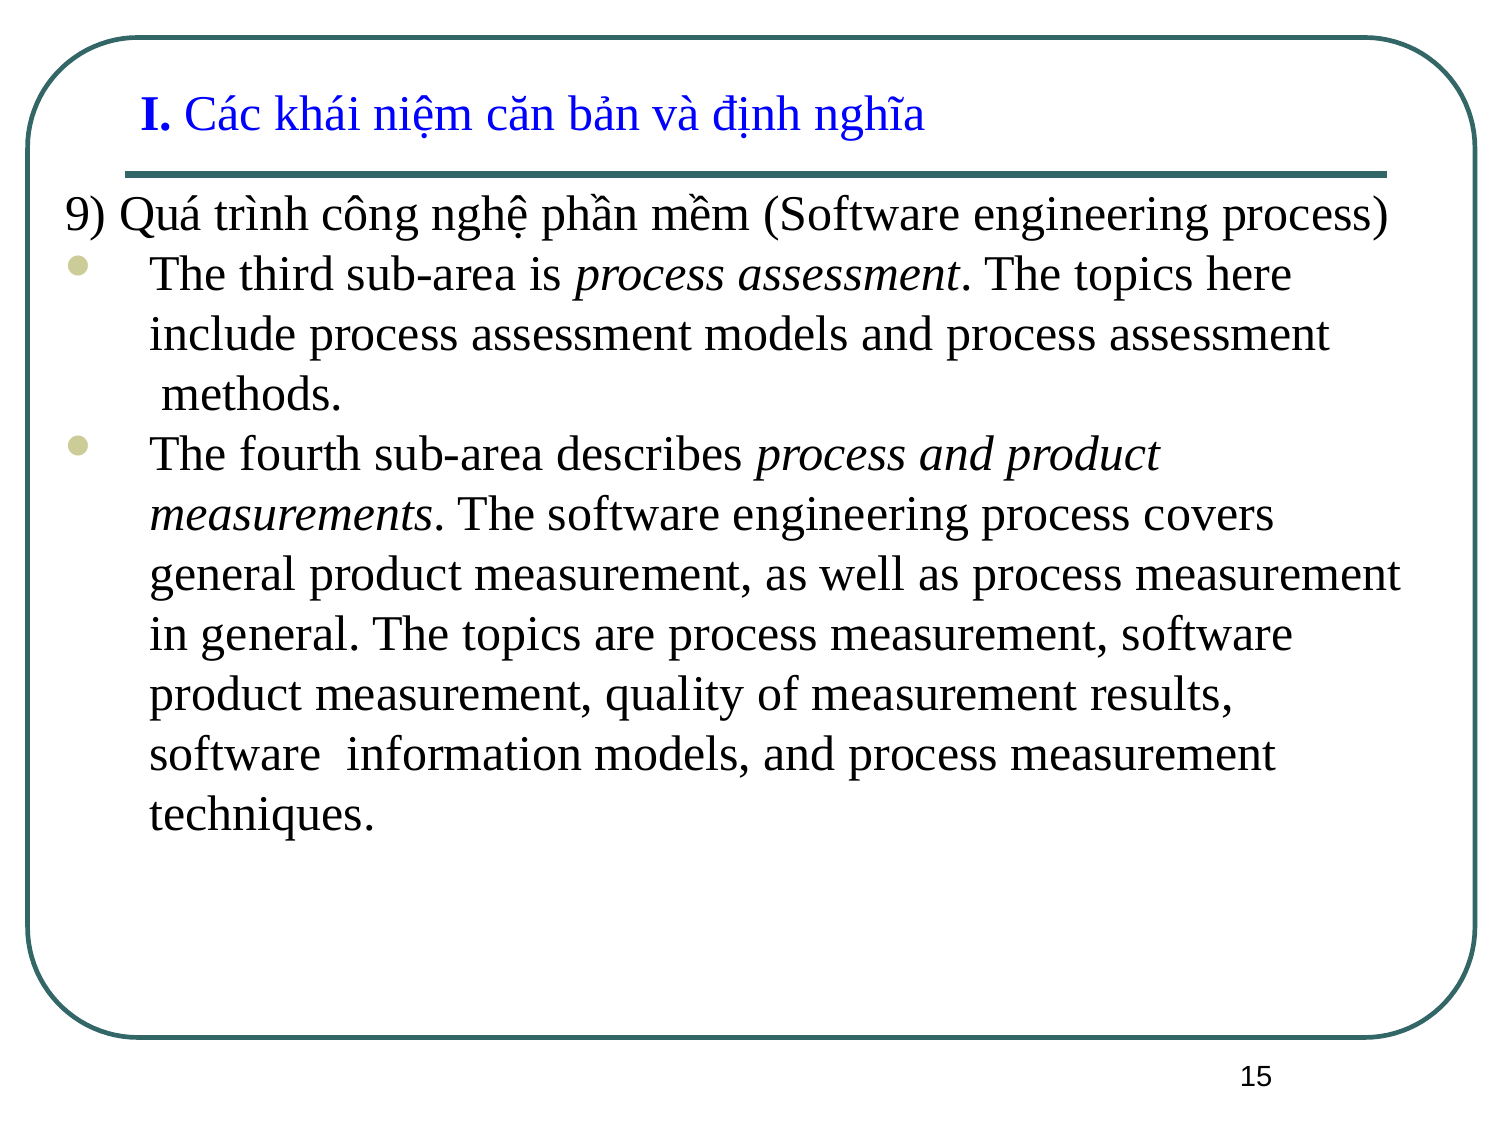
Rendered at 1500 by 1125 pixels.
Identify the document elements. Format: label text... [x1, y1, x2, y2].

text_box I. Các khái niệm căn bản và định nghĩa 9) Quá trình công nghệ phần mềm (Software engineering process) The third sub-area is process assessment. The topics here include process assessment models and process assessment methods. The fourth sub-area describes process and product measurements. The software engineering process covers general product measurement, as well as process measurement in general. The topics are process measurement, software product measurement, quality of measurement results, software information models, and process measurement techniques. [62, 78, 1419, 841]
slide_number 15 [1233, 1057, 1279, 1125]
